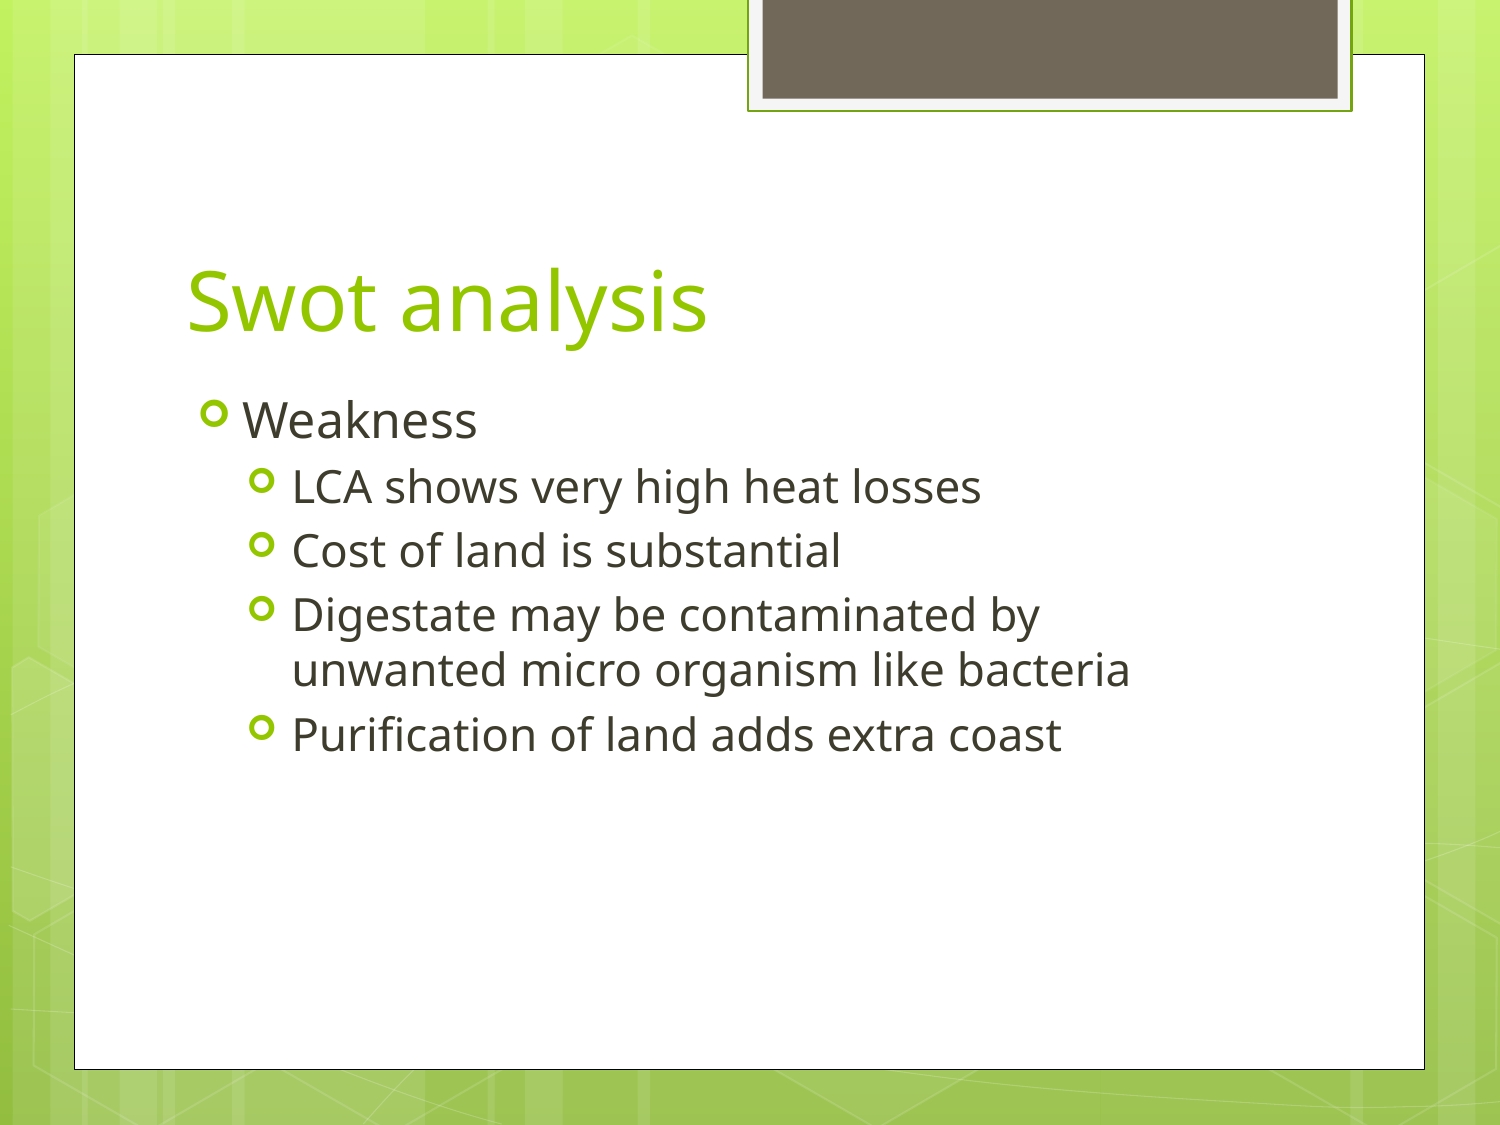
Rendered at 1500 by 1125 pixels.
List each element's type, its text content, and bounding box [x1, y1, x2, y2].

title Swot analysis [171, 168, 1324, 357]
list Weakness LCA shows very high heat losses Cost of land is substantial Digestate may be contaminated by unwanted micro organism like bacteria Purification of land adds extra coast [171, 381, 1283, 957]
